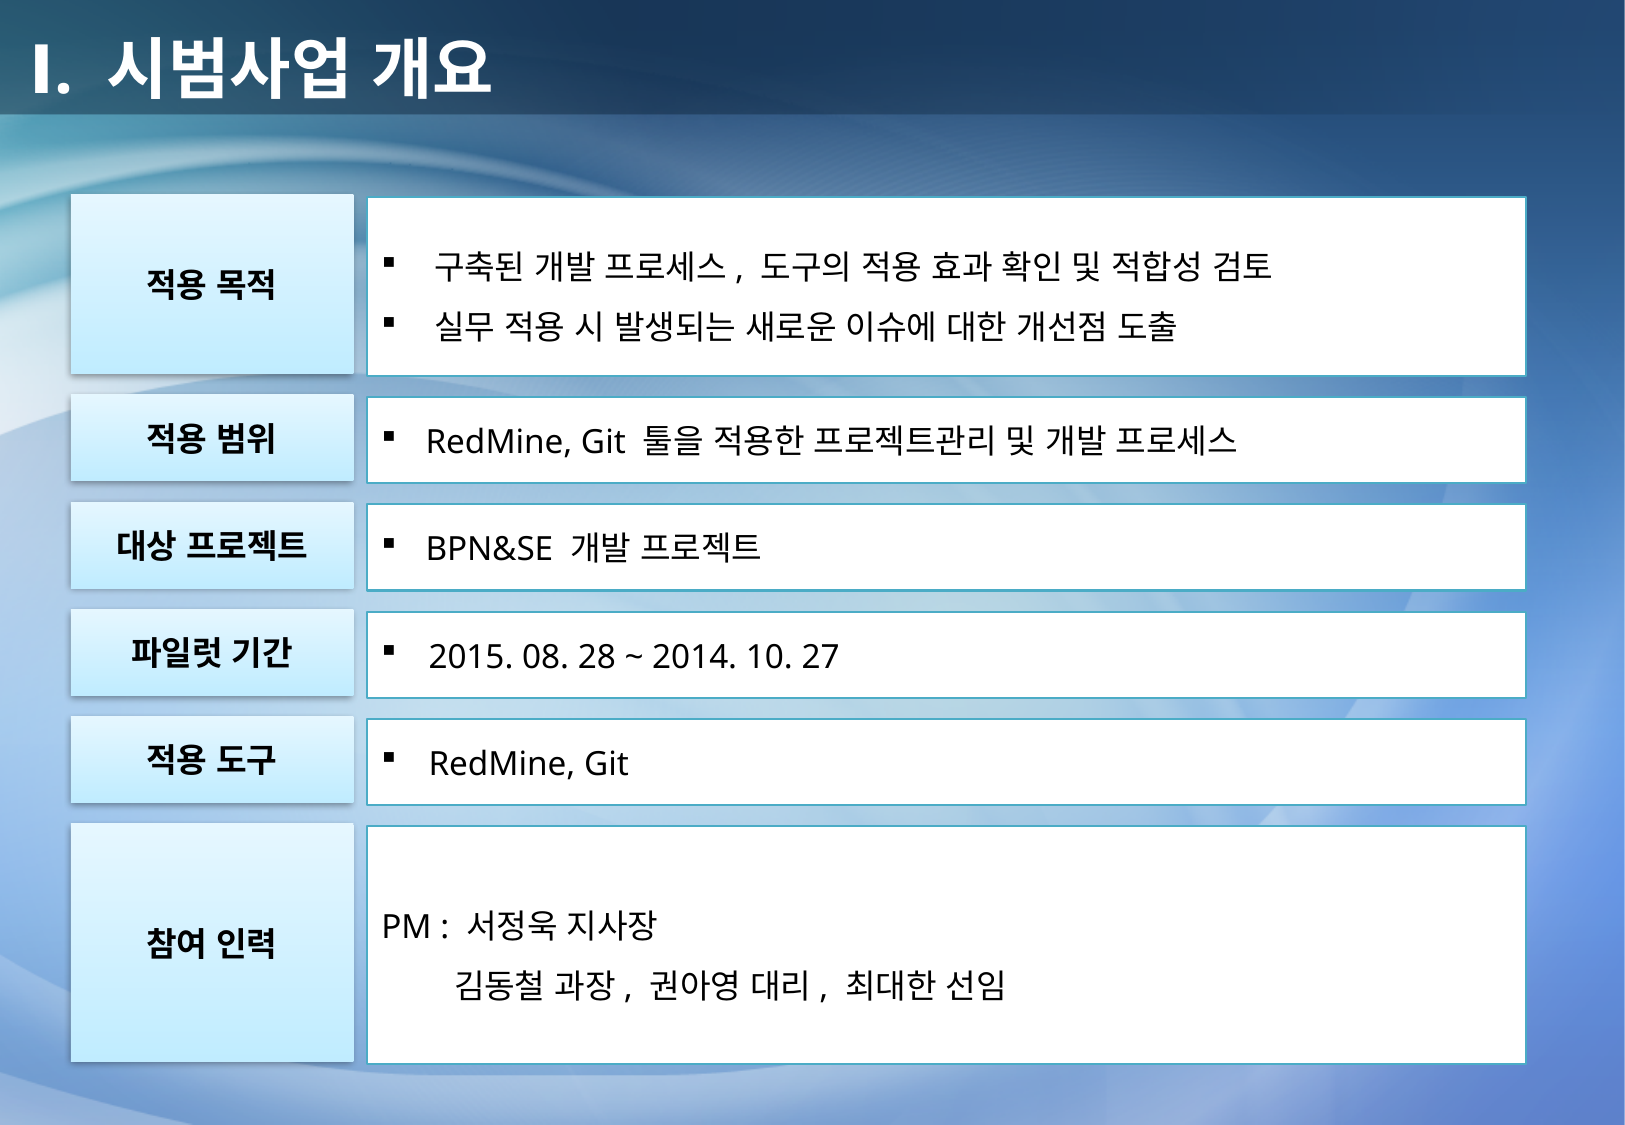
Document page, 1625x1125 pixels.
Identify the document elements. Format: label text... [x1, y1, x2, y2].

text_box PM : 서정욱 지사장 김동철 과장, 권아영 대리, 최대한 선임 [365, 824, 1528, 1066]
text_box 대상 프로젝트 [70, 501, 354, 589]
text_box 적용 목적 [70, 194, 354, 374]
picture [0, 0, 1625, 1125]
text_box RedMine, Git [365, 717, 1528, 807]
text_box 파일럿 기간 [70, 609, 354, 696]
text_box 참여 인력 [70, 823, 354, 1063]
text_box Ⅰ. 시범사업 개요 [15, 19, 1513, 135]
text_box 구축된 개발 프로세스, 도구의 적용 효과 확인 및 적합성 검토 실무 적용 시 발생되는 새로운 이슈에 대한 개선점 도출 [365, 195, 1528, 378]
text_box 적용 범위 [70, 394, 354, 482]
text_box BPN&SE 개발 프로젝트 [365, 502, 1528, 593]
text_box 적용 도구 [70, 716, 354, 803]
text_box 2015. 08. 28 ~ 2014. 10. 27 [365, 610, 1528, 700]
text_box RedMine, Git 툴을 적용한 프로젝트관리 및 개발 프로세스 [365, 395, 1528, 485]
